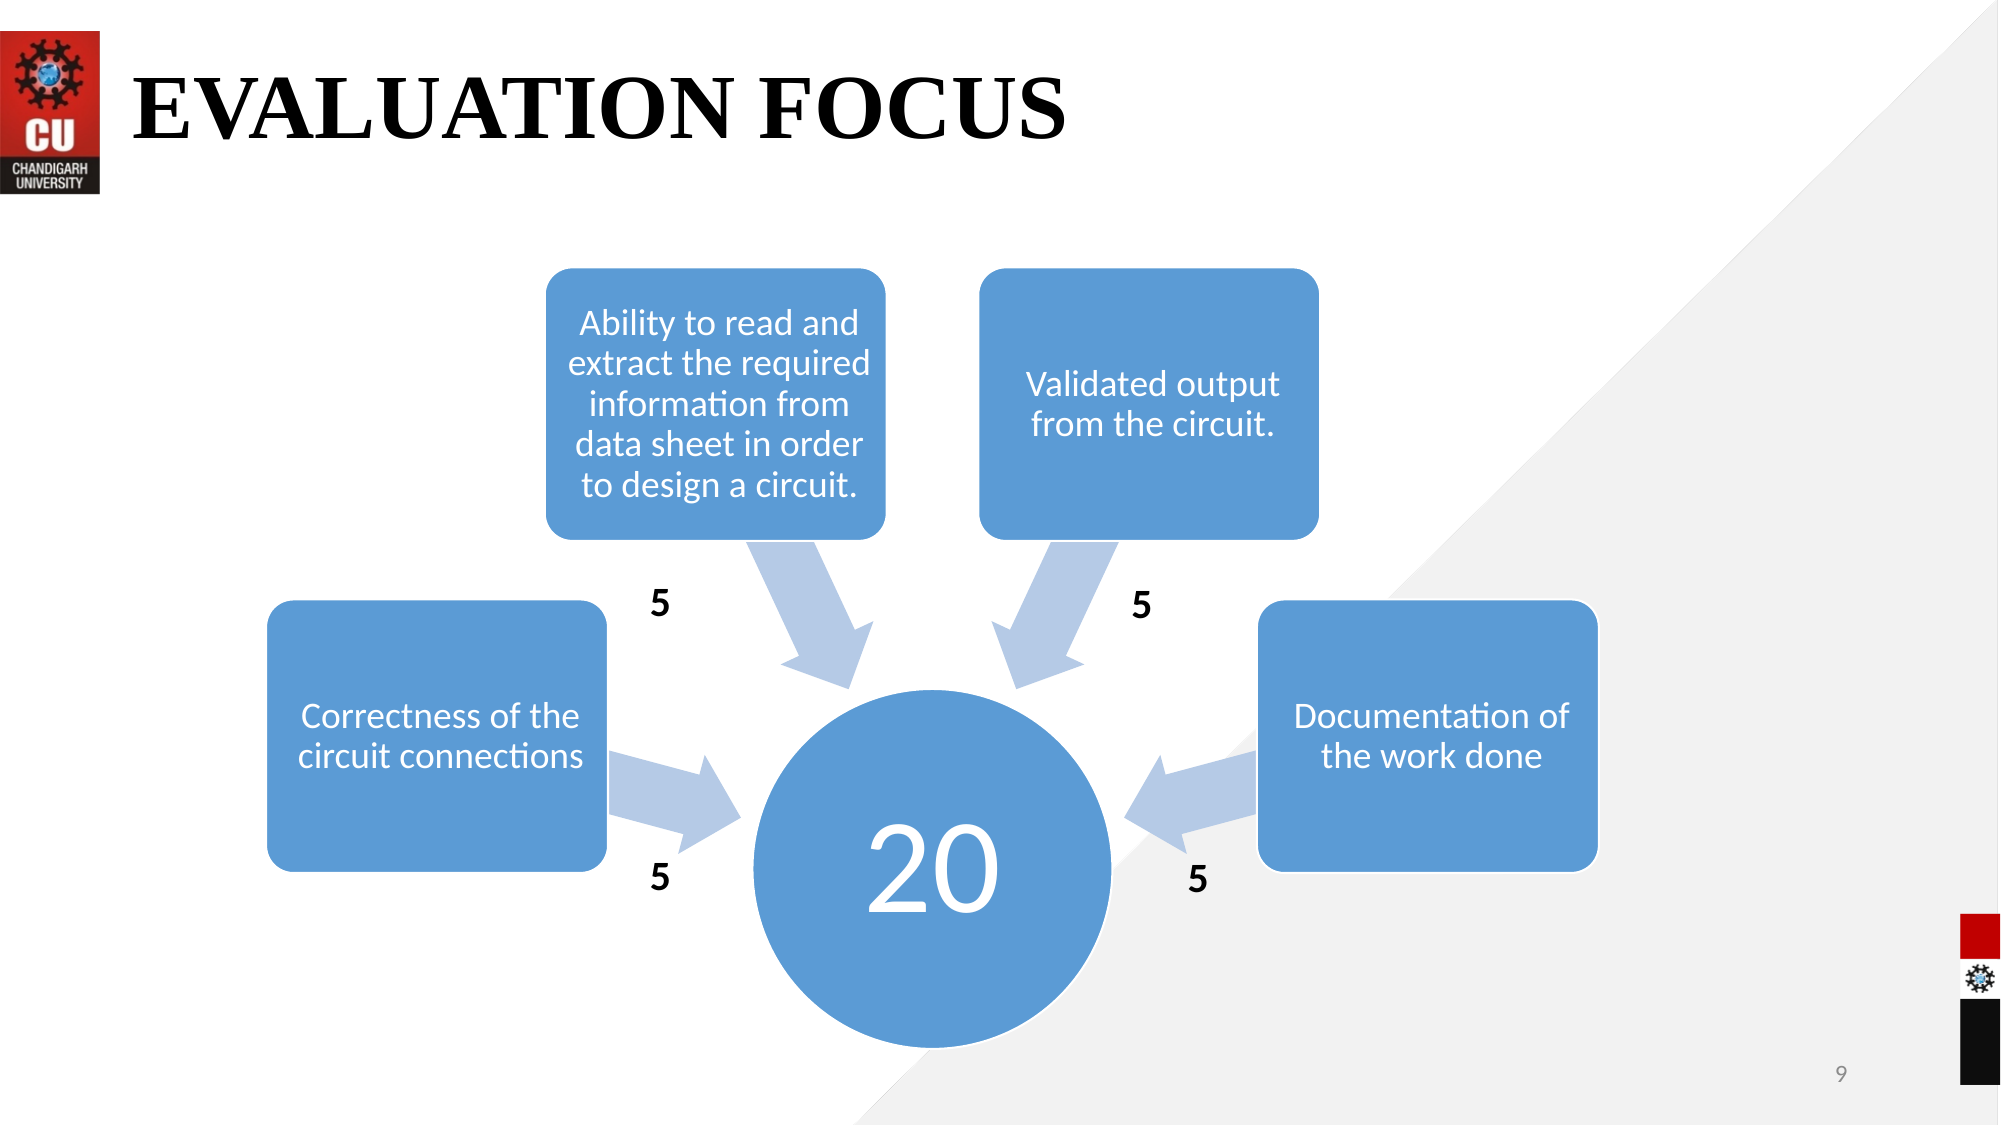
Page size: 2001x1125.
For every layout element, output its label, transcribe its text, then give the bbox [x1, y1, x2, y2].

picture [0, 0, 2001, 1125]
title EVALUATION FOCUS [117, 0, 1843, 218]
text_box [265, 213, 1600, 1103]
slide_number 9 [1600, 1042, 1863, 1103]
